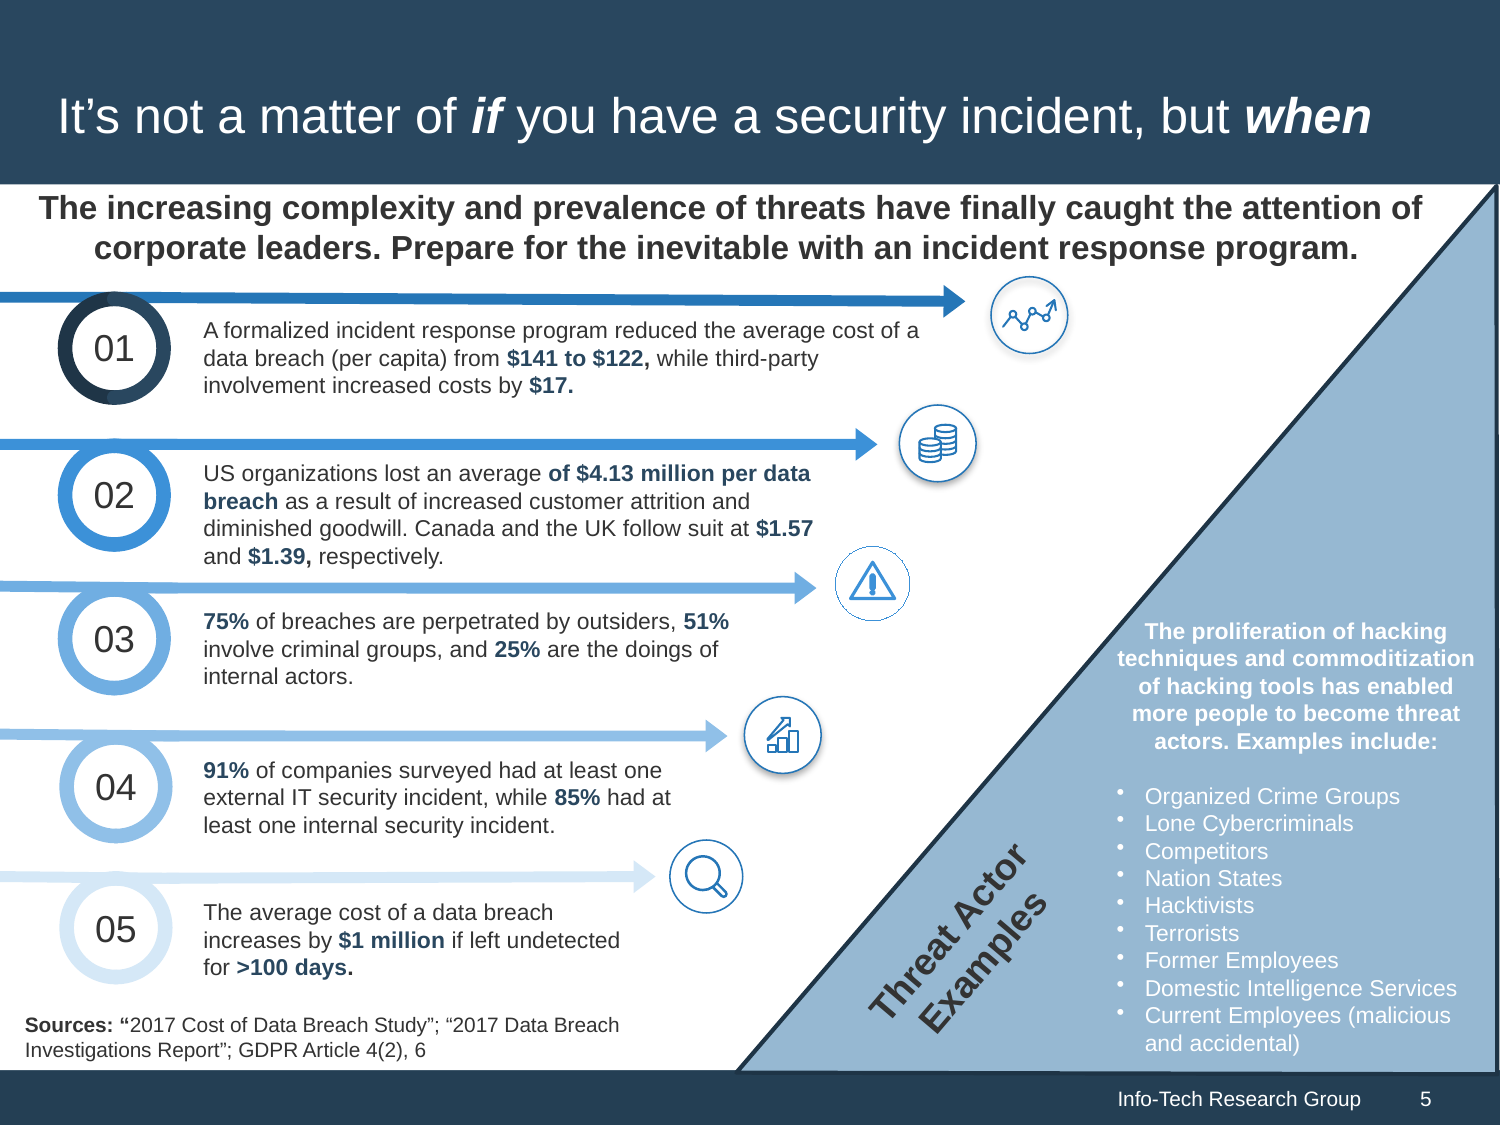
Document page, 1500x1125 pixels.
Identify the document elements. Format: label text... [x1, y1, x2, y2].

text_box 91% of companies surveyed had at least one external IT security incident, while 85% had at least one internal security incident. [188, 748, 728, 846]
text_box [115, 878, 166, 978]
text_box The increasing complexity and prevalence of threats have finally caught the attention of corporate leaders. Prepare for the inevitable with an incident response program. [10, 179, 1453, 256]
text_box [66, 878, 115, 978]
text_box The proliferation of hacking techniques and commoditization of hacking tools has enabled more people to become threat actors. Examples include: Organized Crime Groups Lone Cybercriminals Competitors Nation States Hacktivists Terrorists Former Employees Domestic Intelligence Services Current Employees (malicious and accidental) [1101, 609, 1491, 1064]
text_box 05 [80, 897, 152, 958]
title It’s not a matter of if you have a security incident, but when [41, 41, 1457, 187]
text_box [65, 445, 114, 545]
text_box 75% of breaches are perpetrated by outsiders, 51% involve criminal groups, and 25% are the doings of internal actors. [188, 599, 808, 697]
text_box [114, 298, 164, 398]
text_box [924, 183, 1500, 1077]
text_box [65, 589, 114, 689]
text_box [114, 581, 817, 595]
text_box [161, 295, 966, 308]
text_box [990, 276, 1068, 354]
text_box [66, 737, 115, 836]
text_box 01 [78, 316, 150, 377]
text_box [65, 298, 114, 398]
text_box [114, 589, 164, 689]
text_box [669, 839, 743, 914]
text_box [899, 404, 977, 482]
text_box [114, 445, 164, 545]
text_box [115, 729, 728, 743]
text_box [744, 696, 822, 774]
text_box 03 [78, 607, 150, 668]
text_box A formalized incident response program reduced the average cost of a data breach (per capita) from $141 to $122, while third-party involvement increased costs by $17. [188, 308, 943, 406]
text_box 02 [78, 463, 150, 524]
text_box [115, 737, 166, 837]
text_box US organizations lost an average of $4.13 million per data breach as a result of increased customer attrition and diminished goodwill. Canada and the UK follow suit at $1.57 and $1.39, respectively. [188, 451, 863, 577]
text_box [835, 545, 911, 622]
text_box Sources: “2017 Cost of Data Breach Study”; “2017 Data Breach Investigations Report”; GDPR Article 4(2), 6 [10, 1004, 669, 1070]
text_box [179, 870, 656, 883]
text_box [734, 644, 1101, 1076]
text_box 04 [80, 755, 152, 816]
text_box [178, 438, 878, 451]
text_box The average cost of a data breach increases by $1 million if left undetected for >100 days. [188, 890, 643, 988]
text_box Threat Actor Examples [824, 793, 1106, 1098]
